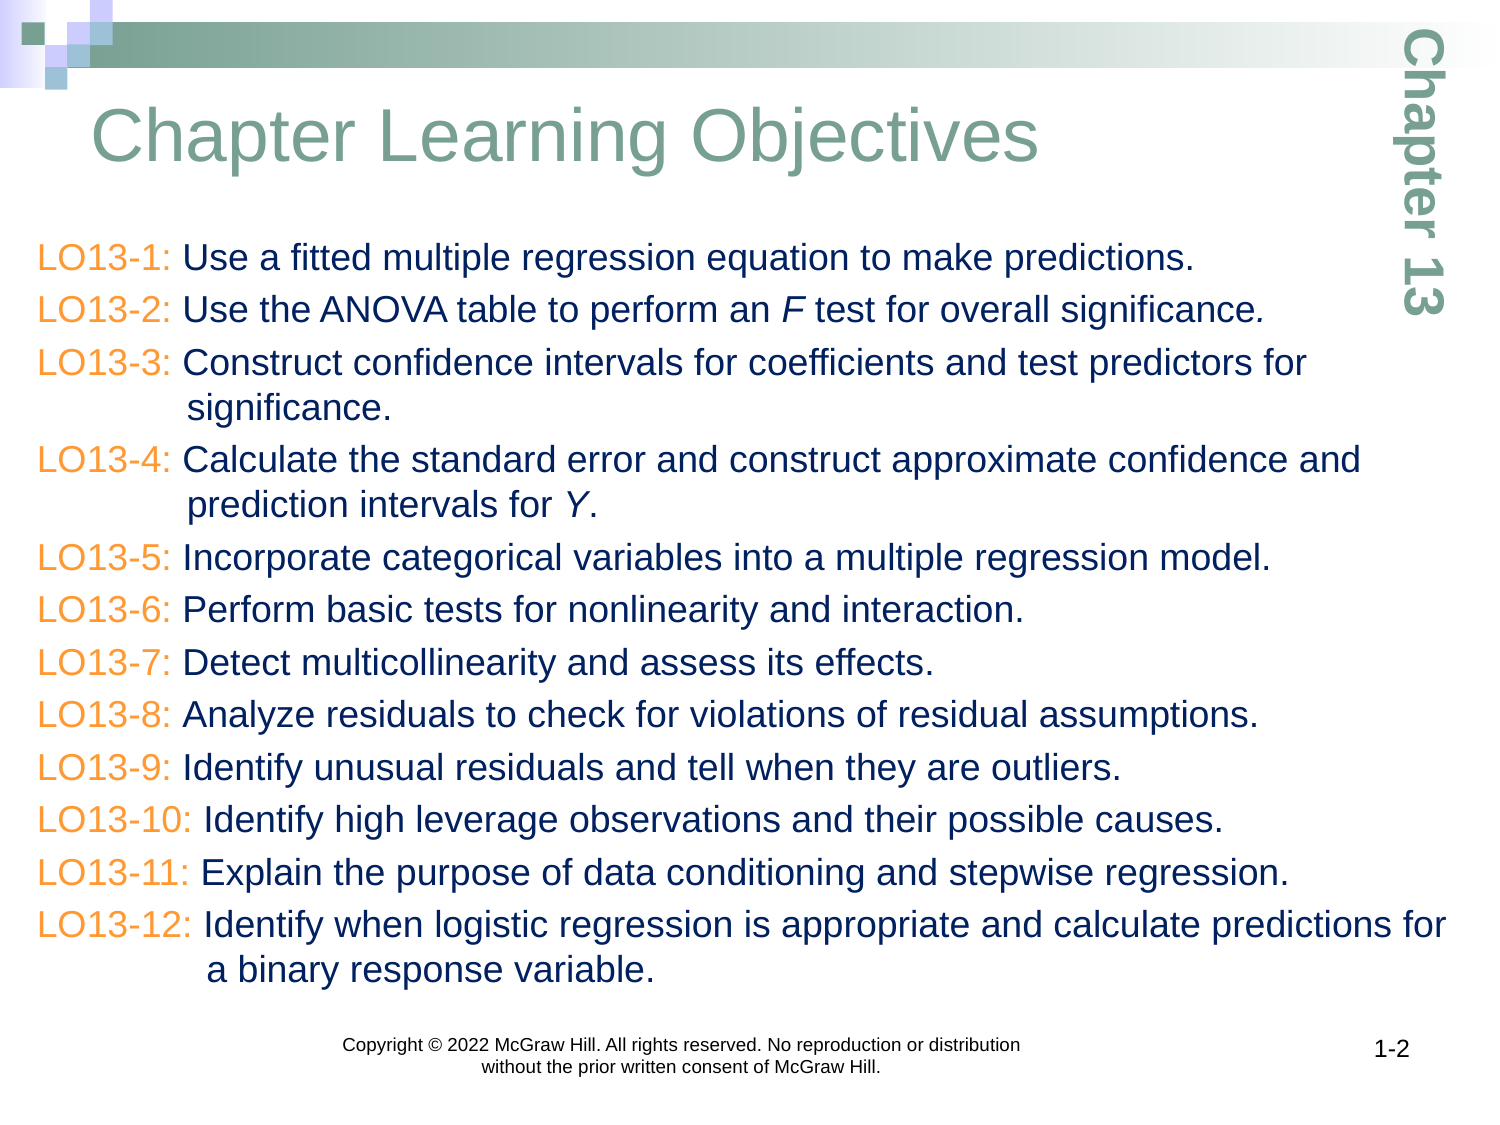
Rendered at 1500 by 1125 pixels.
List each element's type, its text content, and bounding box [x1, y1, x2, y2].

footer Copyright © 2022 McGraw Hill. All rights reserved. No reproduction or distribution without the prior written consent of McGraw Hill. [312, 1025, 1050, 1100]
list LO13-1: Use a fitted multiple regression equation to make predictions. LO13-2: Use the ANOVA table to perform an F test for overall significance. LO13-3: Construct confidence intervals for coefficients and test predictors for significance. LO13-4: Calculate the standard error and construct approximate confidence and prediction intervals for Y. LO13-5: Incorporate categorical variables into a multiple regression model. LO13-6: Perform basic tests for nonlinearity and interaction. LO13-7: Detect multicollinearity and assess its effects. LO13-8: Analyze residuals to check for violations of residual assumptions. LO13-9: Identify unusual residuals and tell when they are outliers. LO13-10: Identify high leverage observations and their possible causes. LO13-11: Explain the purpose of data conditioning and stepwise regression. LO13-12: Identify when logistic regression is appropriate and calculate predictions for a binary response variable. [21, 224, 1479, 951]
slide_number 1-2 [1074, 1025, 1425, 1100]
title Chapter Learning Objectives [74, 74, 1381, 188]
list Chapter 13 [1381, 12, 1470, 351]
